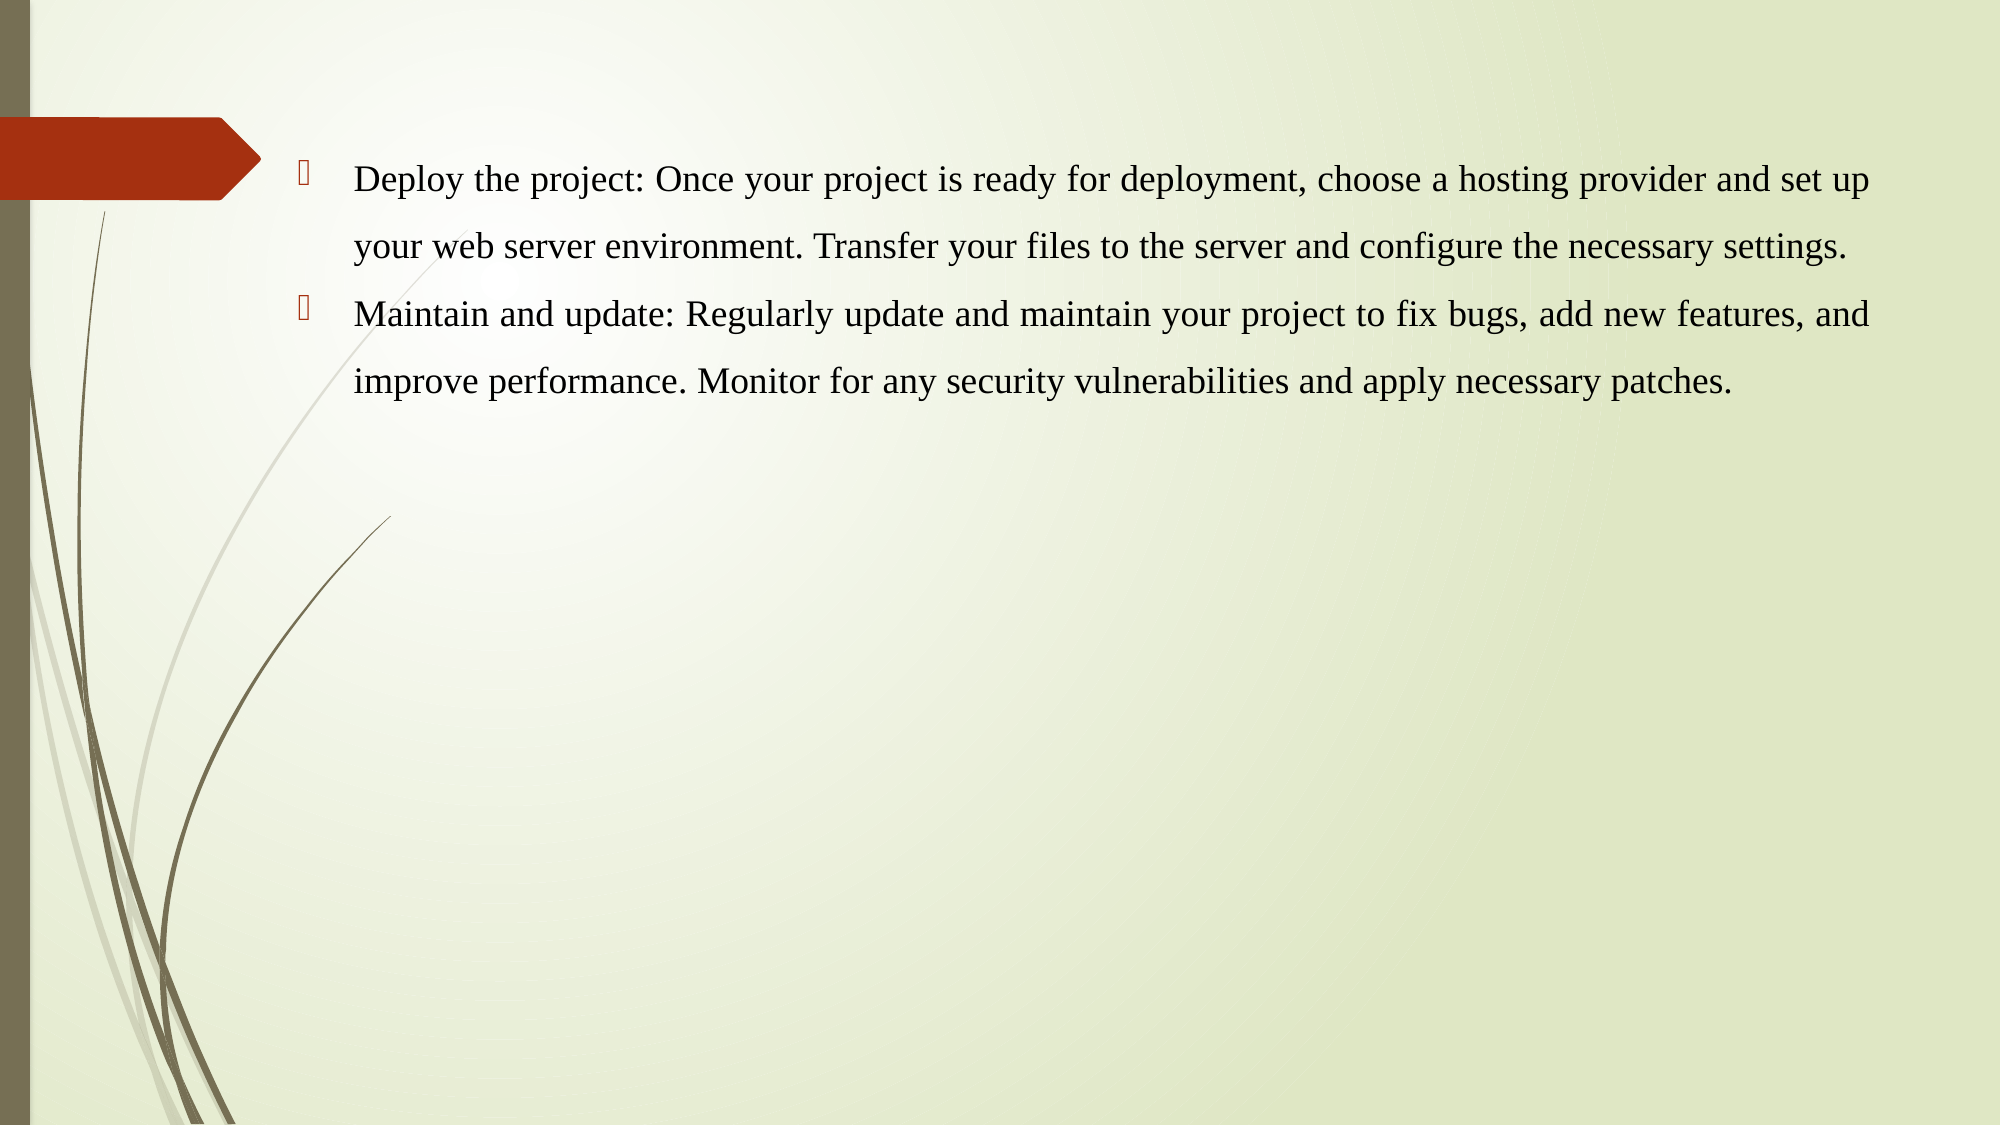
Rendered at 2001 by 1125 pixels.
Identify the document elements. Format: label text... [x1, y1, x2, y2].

list Deploy the project: Once your project is ready for deployment, choose a hosting provider and set up your web server environment. Transfer your files to the server and configure the necessary settings. Maintain and update: Regularly update and maintain your project to fix bugs, add new features, and improve performance. Monitor for any security vulnerabilities and apply necessary patches. [282, 123, 1888, 970]
